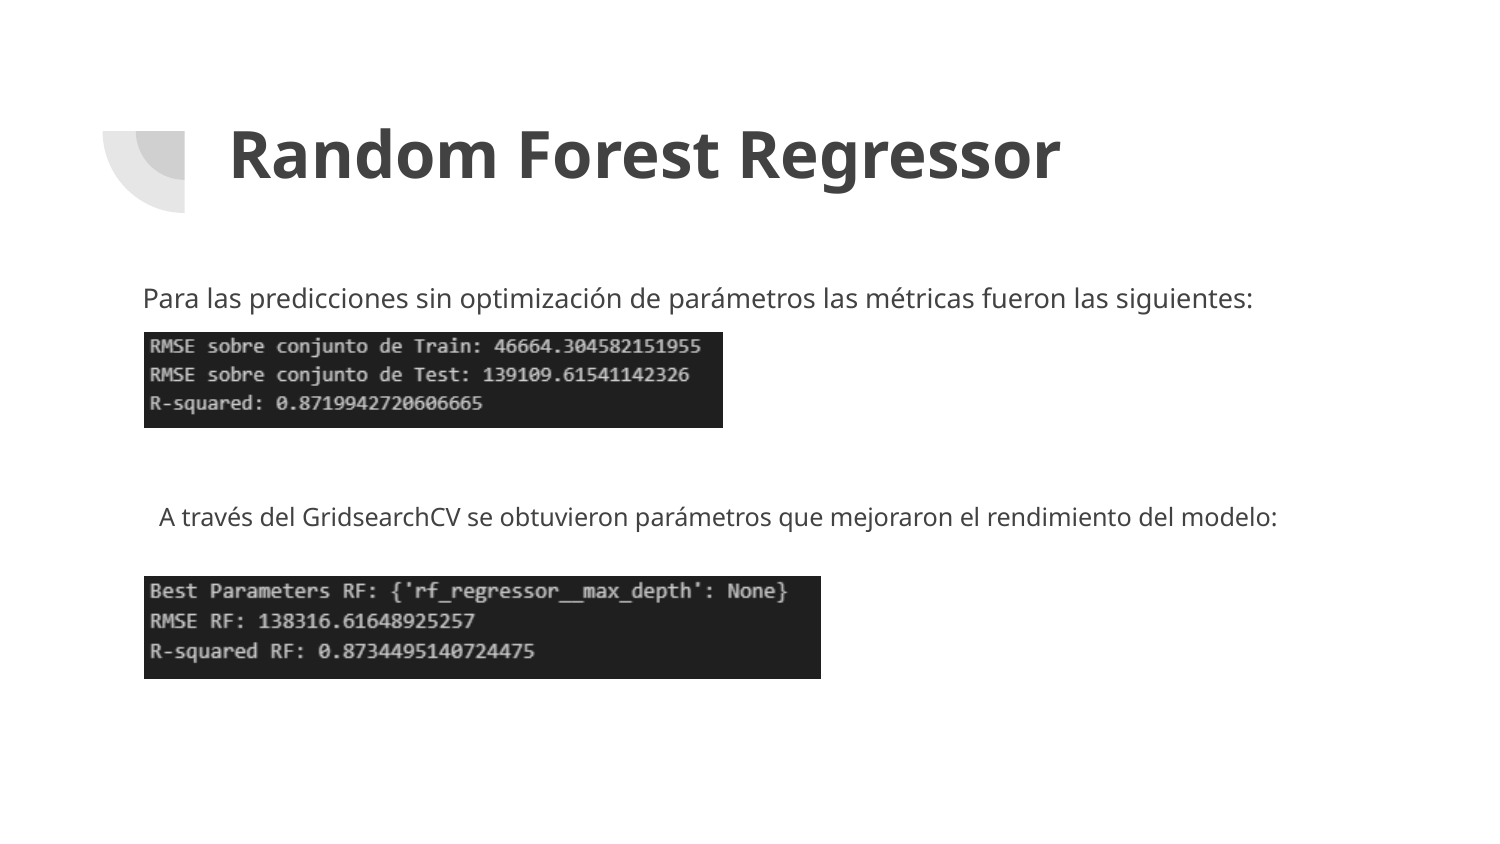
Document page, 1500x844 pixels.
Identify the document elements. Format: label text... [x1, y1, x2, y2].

list Para las predicciones sin optimización de parámetros las métricas fueron las siguientes: [127, 262, 1281, 333]
list A través del GridsearchCV se obtuvieron parámetros que mejoraron el rendimiento del modelo: [144, 481, 1317, 577]
picture [143, 332, 723, 429]
title Random Forest Regressor [213, 98, 1368, 263]
picture [143, 576, 821, 679]
